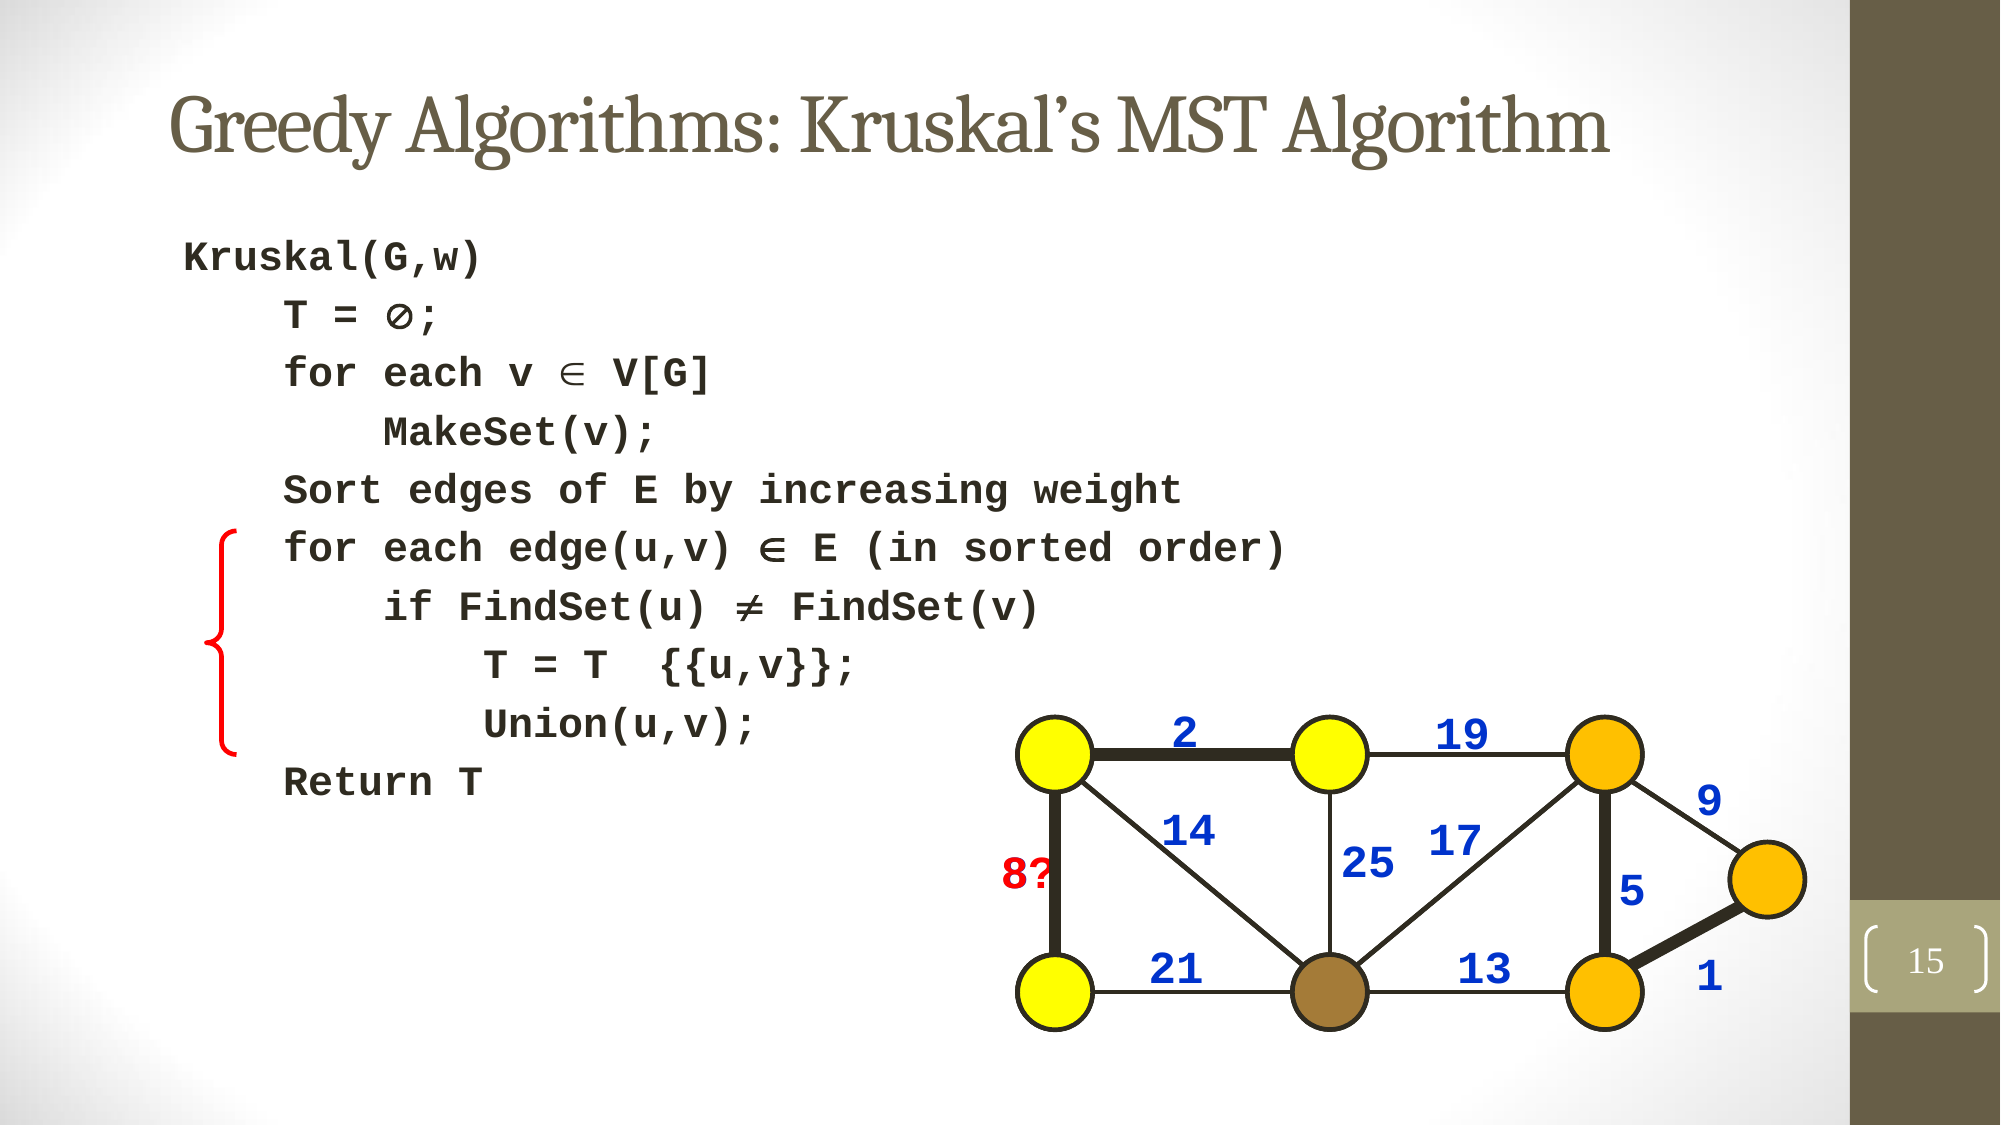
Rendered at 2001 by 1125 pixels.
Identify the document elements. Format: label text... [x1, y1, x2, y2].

title Greedy Algorithms: Kruskal’s MST Algorithm [154, 24, 1835, 213]
picture [0, 0, 1849, 1125]
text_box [985, 693, 1806, 1031]
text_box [1016, 716, 1806, 1031]
slide_number 15 [1864, 924, 1988, 994]
text_box [206, 530, 237, 755]
